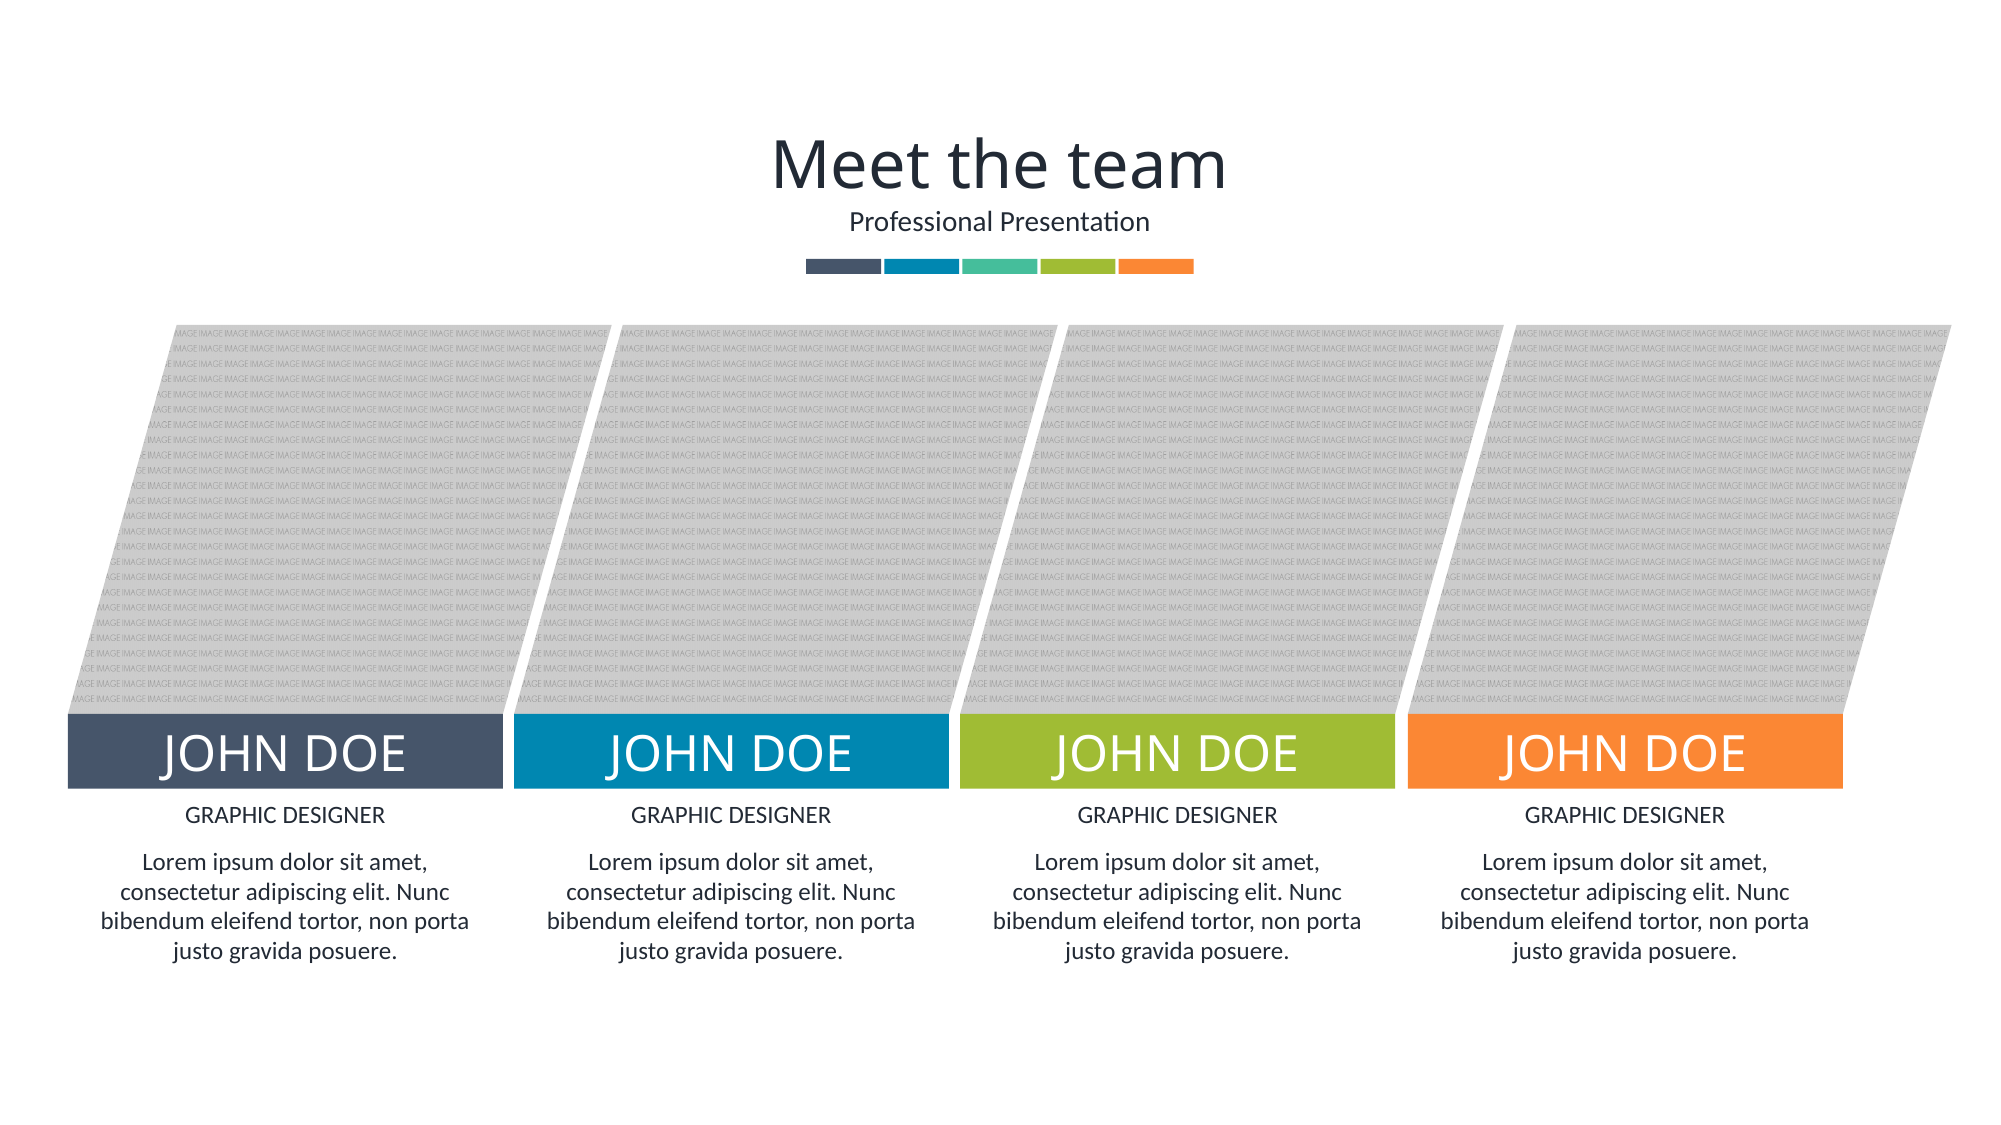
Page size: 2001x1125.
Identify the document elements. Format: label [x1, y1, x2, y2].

text_box [960, 324, 1407, 975]
text_box [0, 114, 2000, 274]
text_box [1407, 324, 1952, 975]
text_box [67, 324, 513, 975]
text_box [513, 324, 960, 975]
